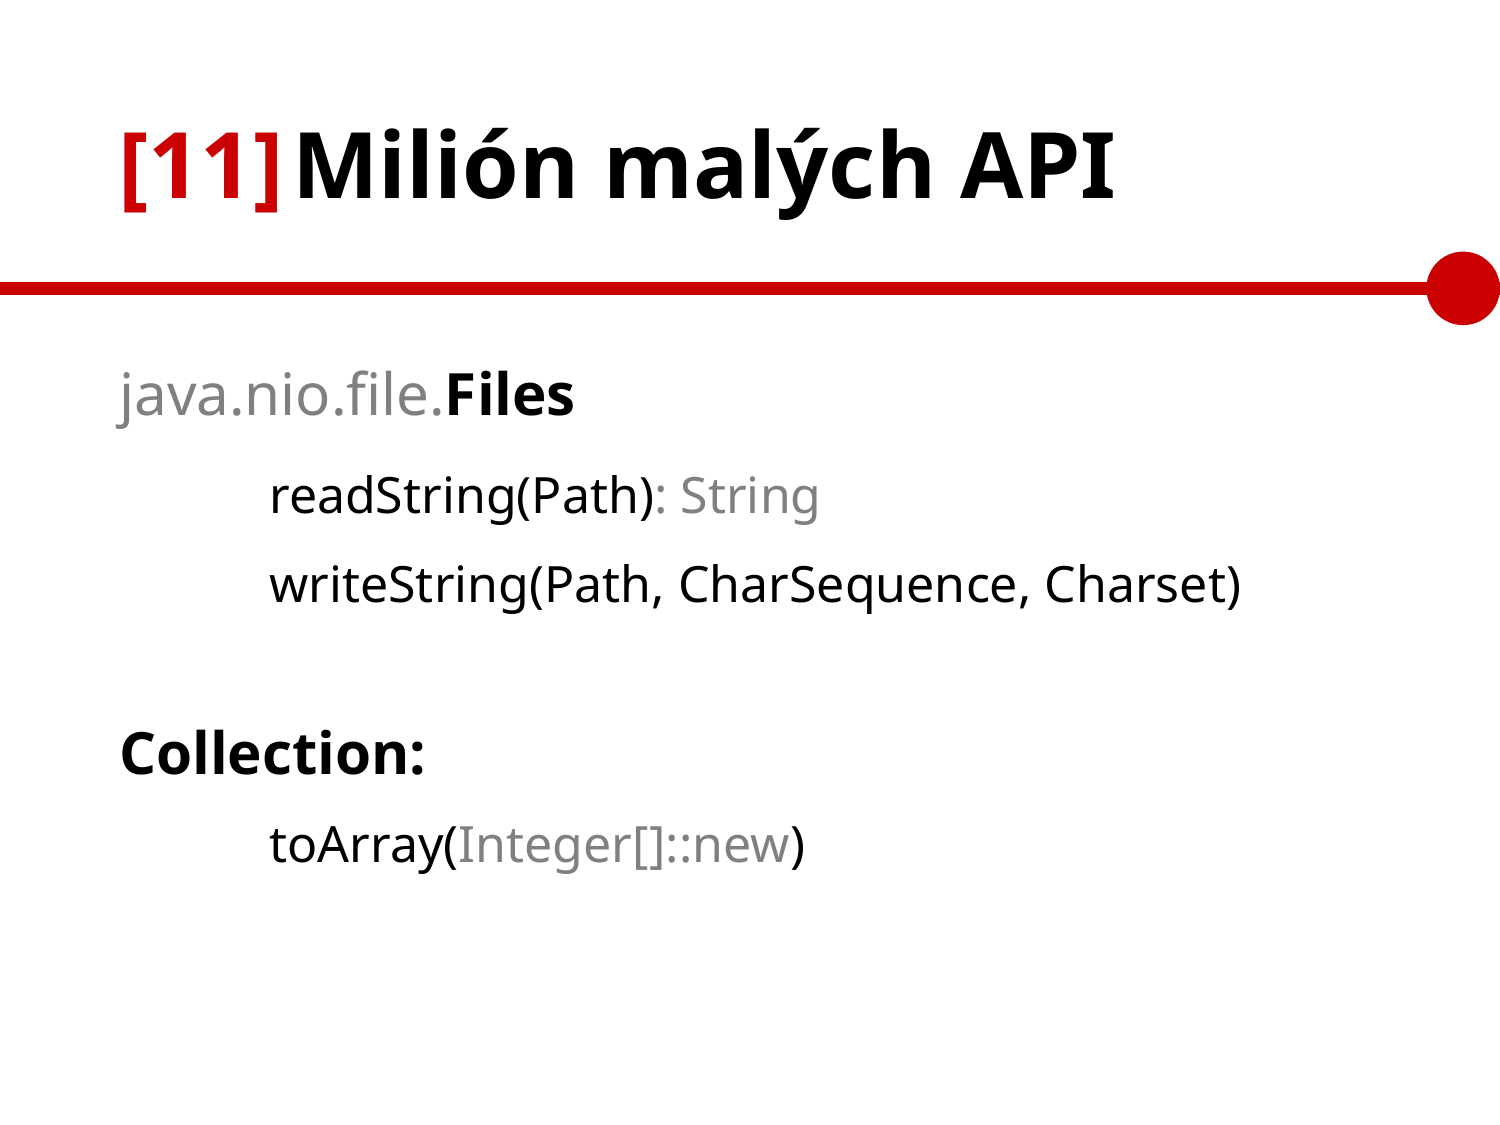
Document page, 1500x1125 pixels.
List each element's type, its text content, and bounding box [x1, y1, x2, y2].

list java.nio.file.Files readString(Path): String writeString(Path, CharSequence, Charset) Collection: toArray(Integer[]::new) [103, 343, 1397, 1014]
title [11] Milión malých API [103, 59, 1397, 278]
